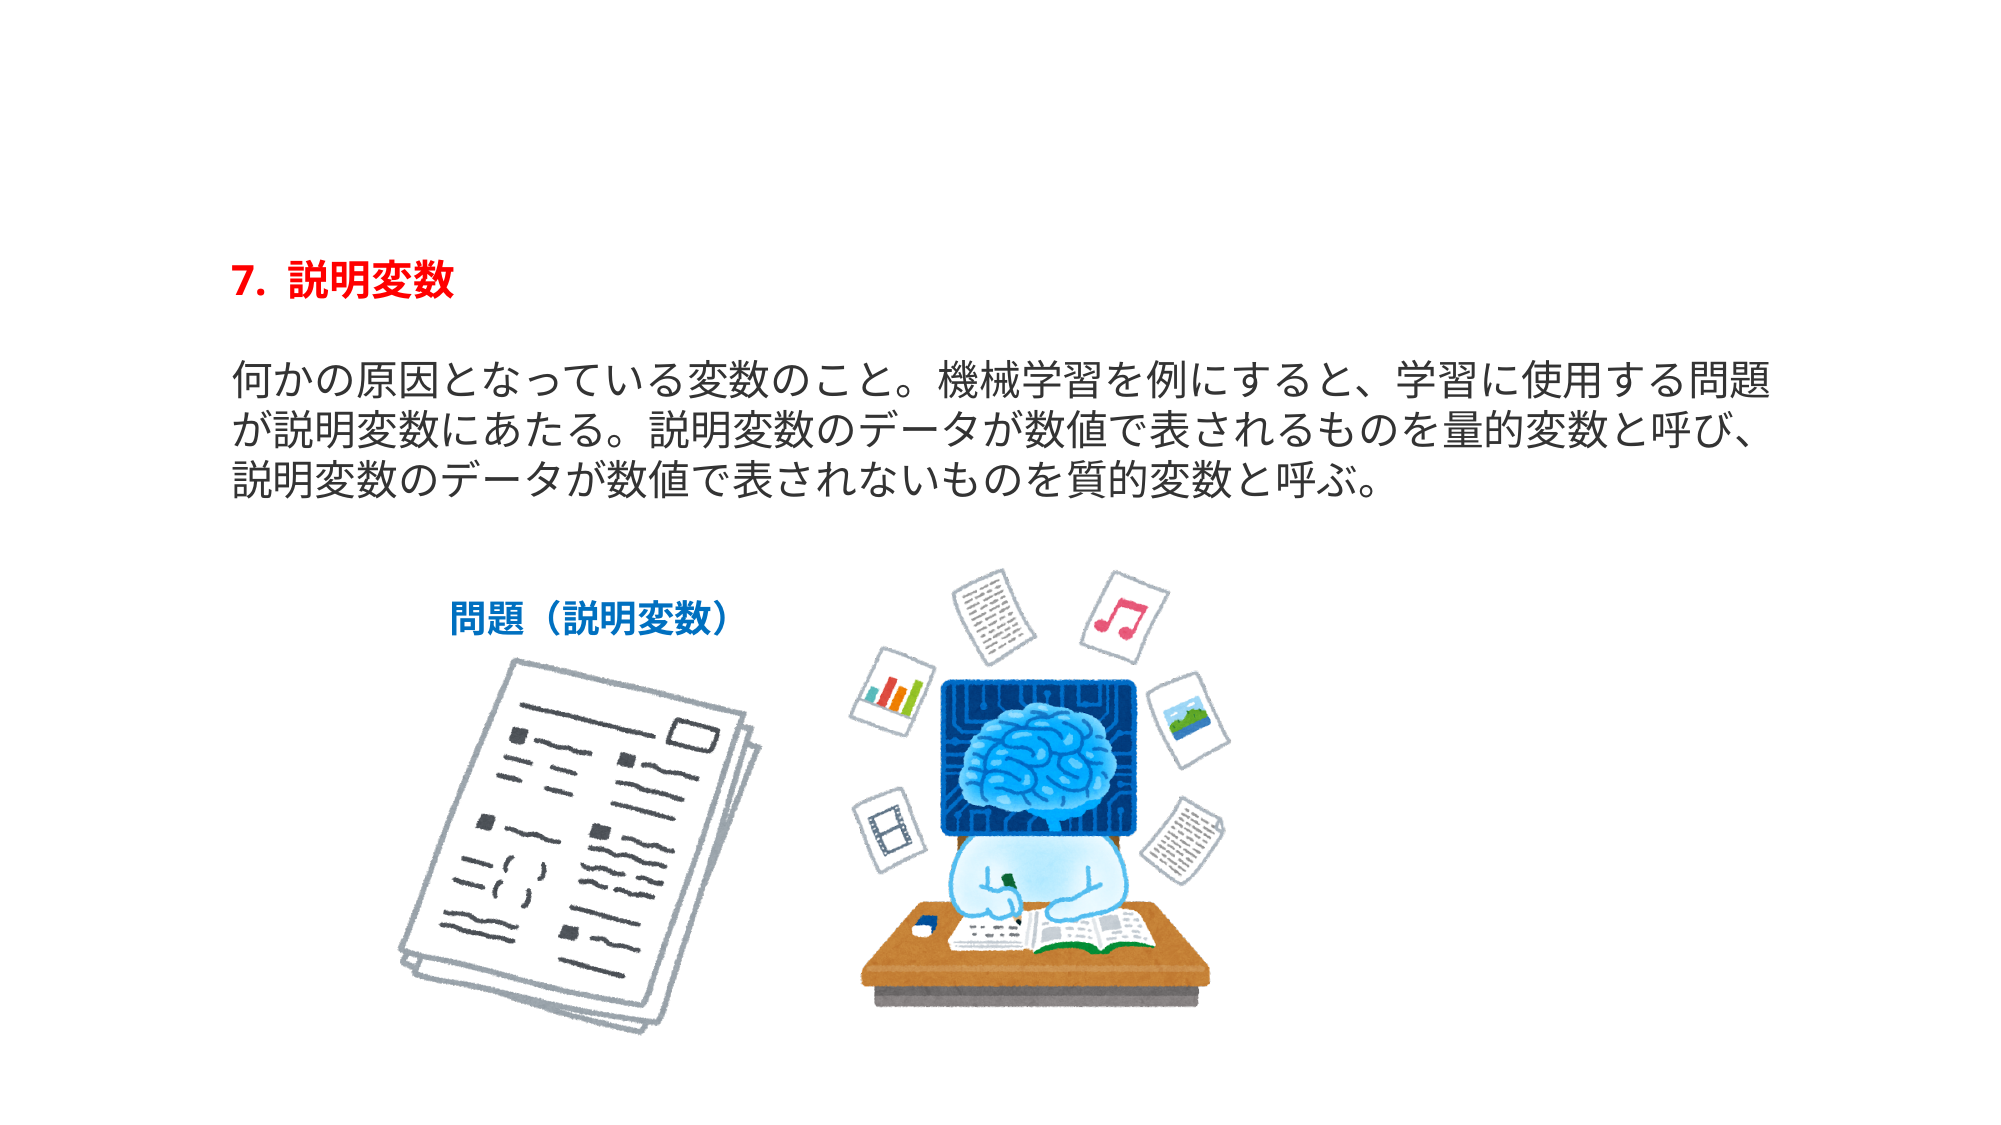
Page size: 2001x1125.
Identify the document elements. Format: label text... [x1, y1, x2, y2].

picture [825, 562, 1245, 1019]
picture [378, 649, 774, 1046]
text_box 問題（説明変数） [425, 587, 774, 647]
text_box 7. 説明変数 何かの原因となっている変数のこと。機械学習を例にすると、学習に使用する問題が説明変数にあたる。説明変数のデータが数値で表されるものを量的変数と呼び、説明変数のデータが数値で表されないものを質的変数と呼ぶ。 [216, 246, 1807, 512]
